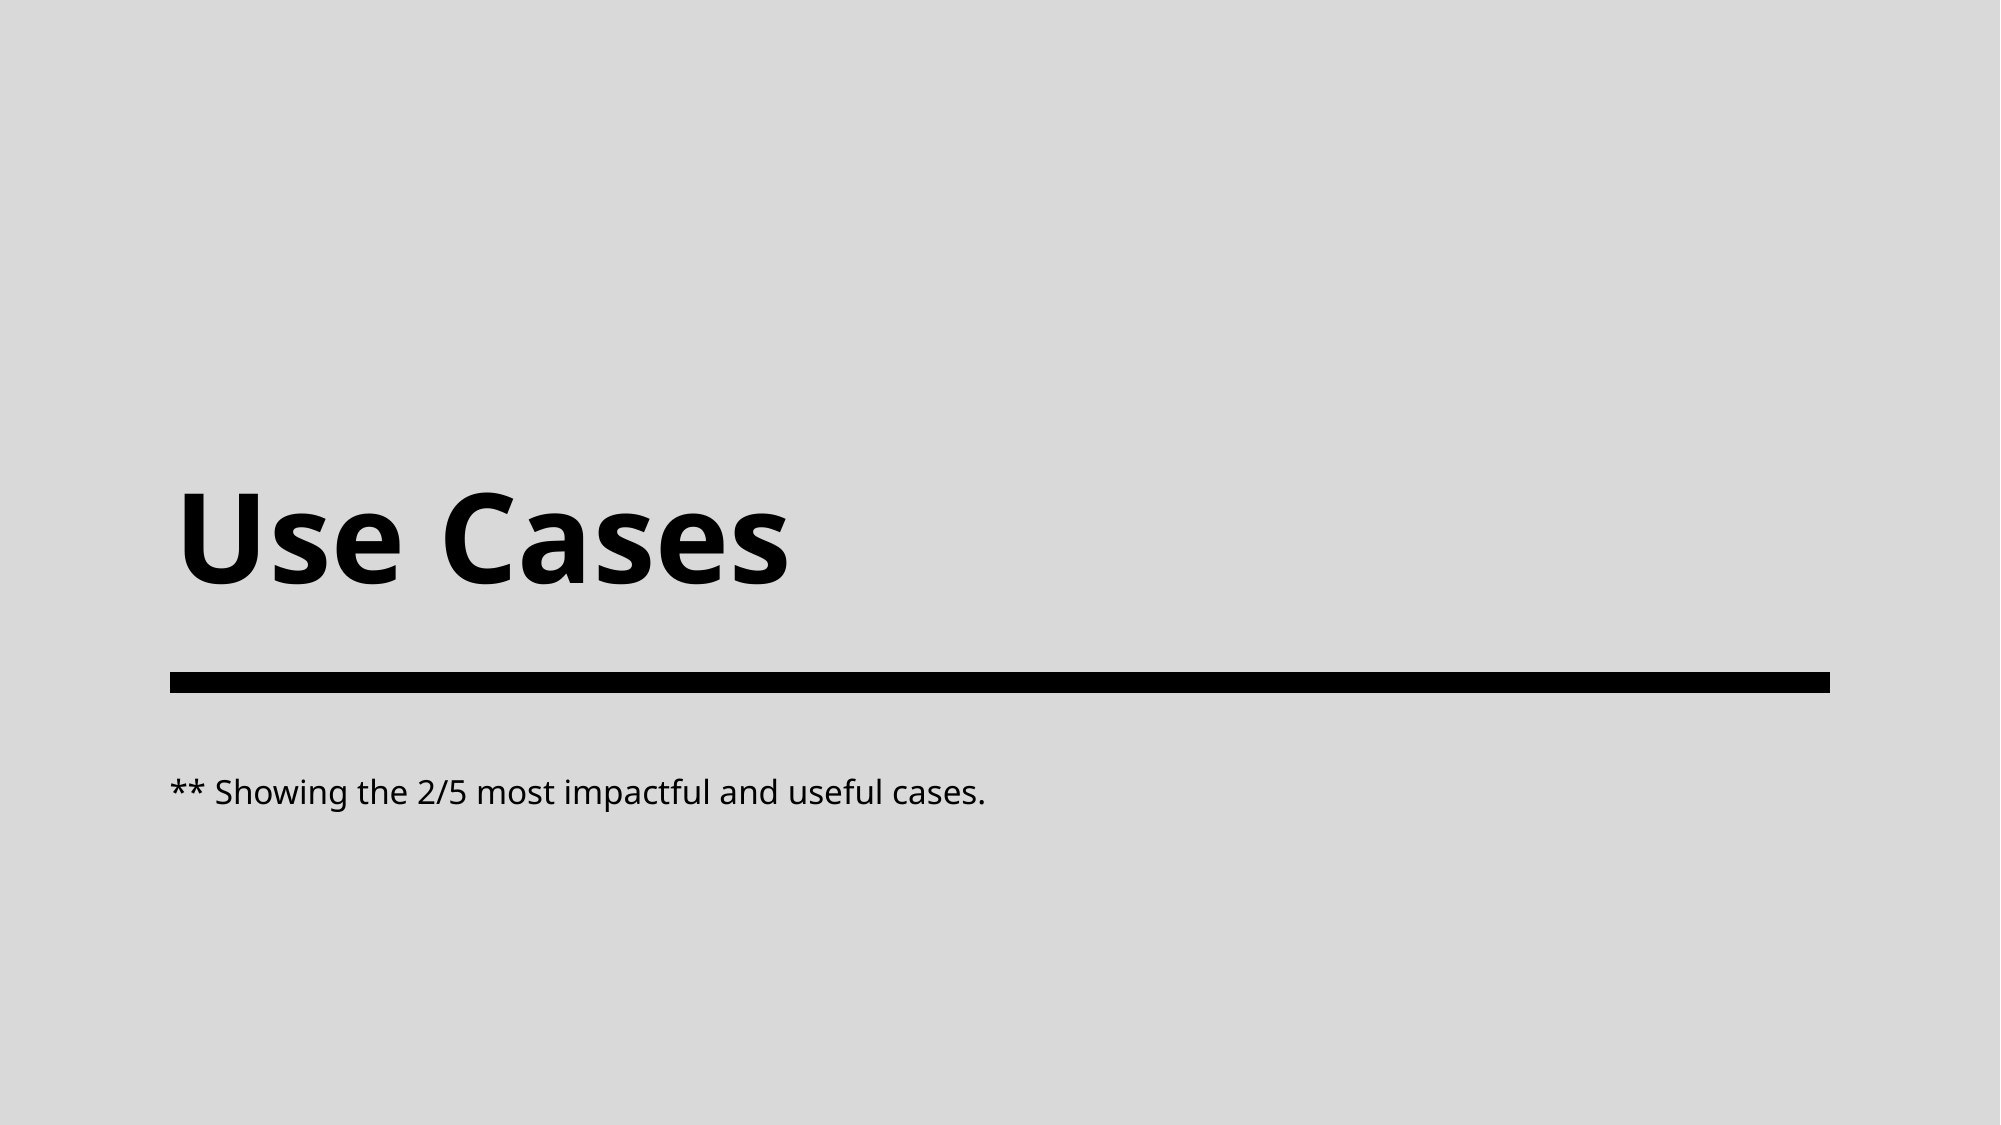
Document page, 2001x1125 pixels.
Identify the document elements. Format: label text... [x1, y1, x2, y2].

list ** Showing the 2/5 most impactful and useful cases. [169, 775, 1450, 822]
title Use Cases [160, 271, 1441, 619]
